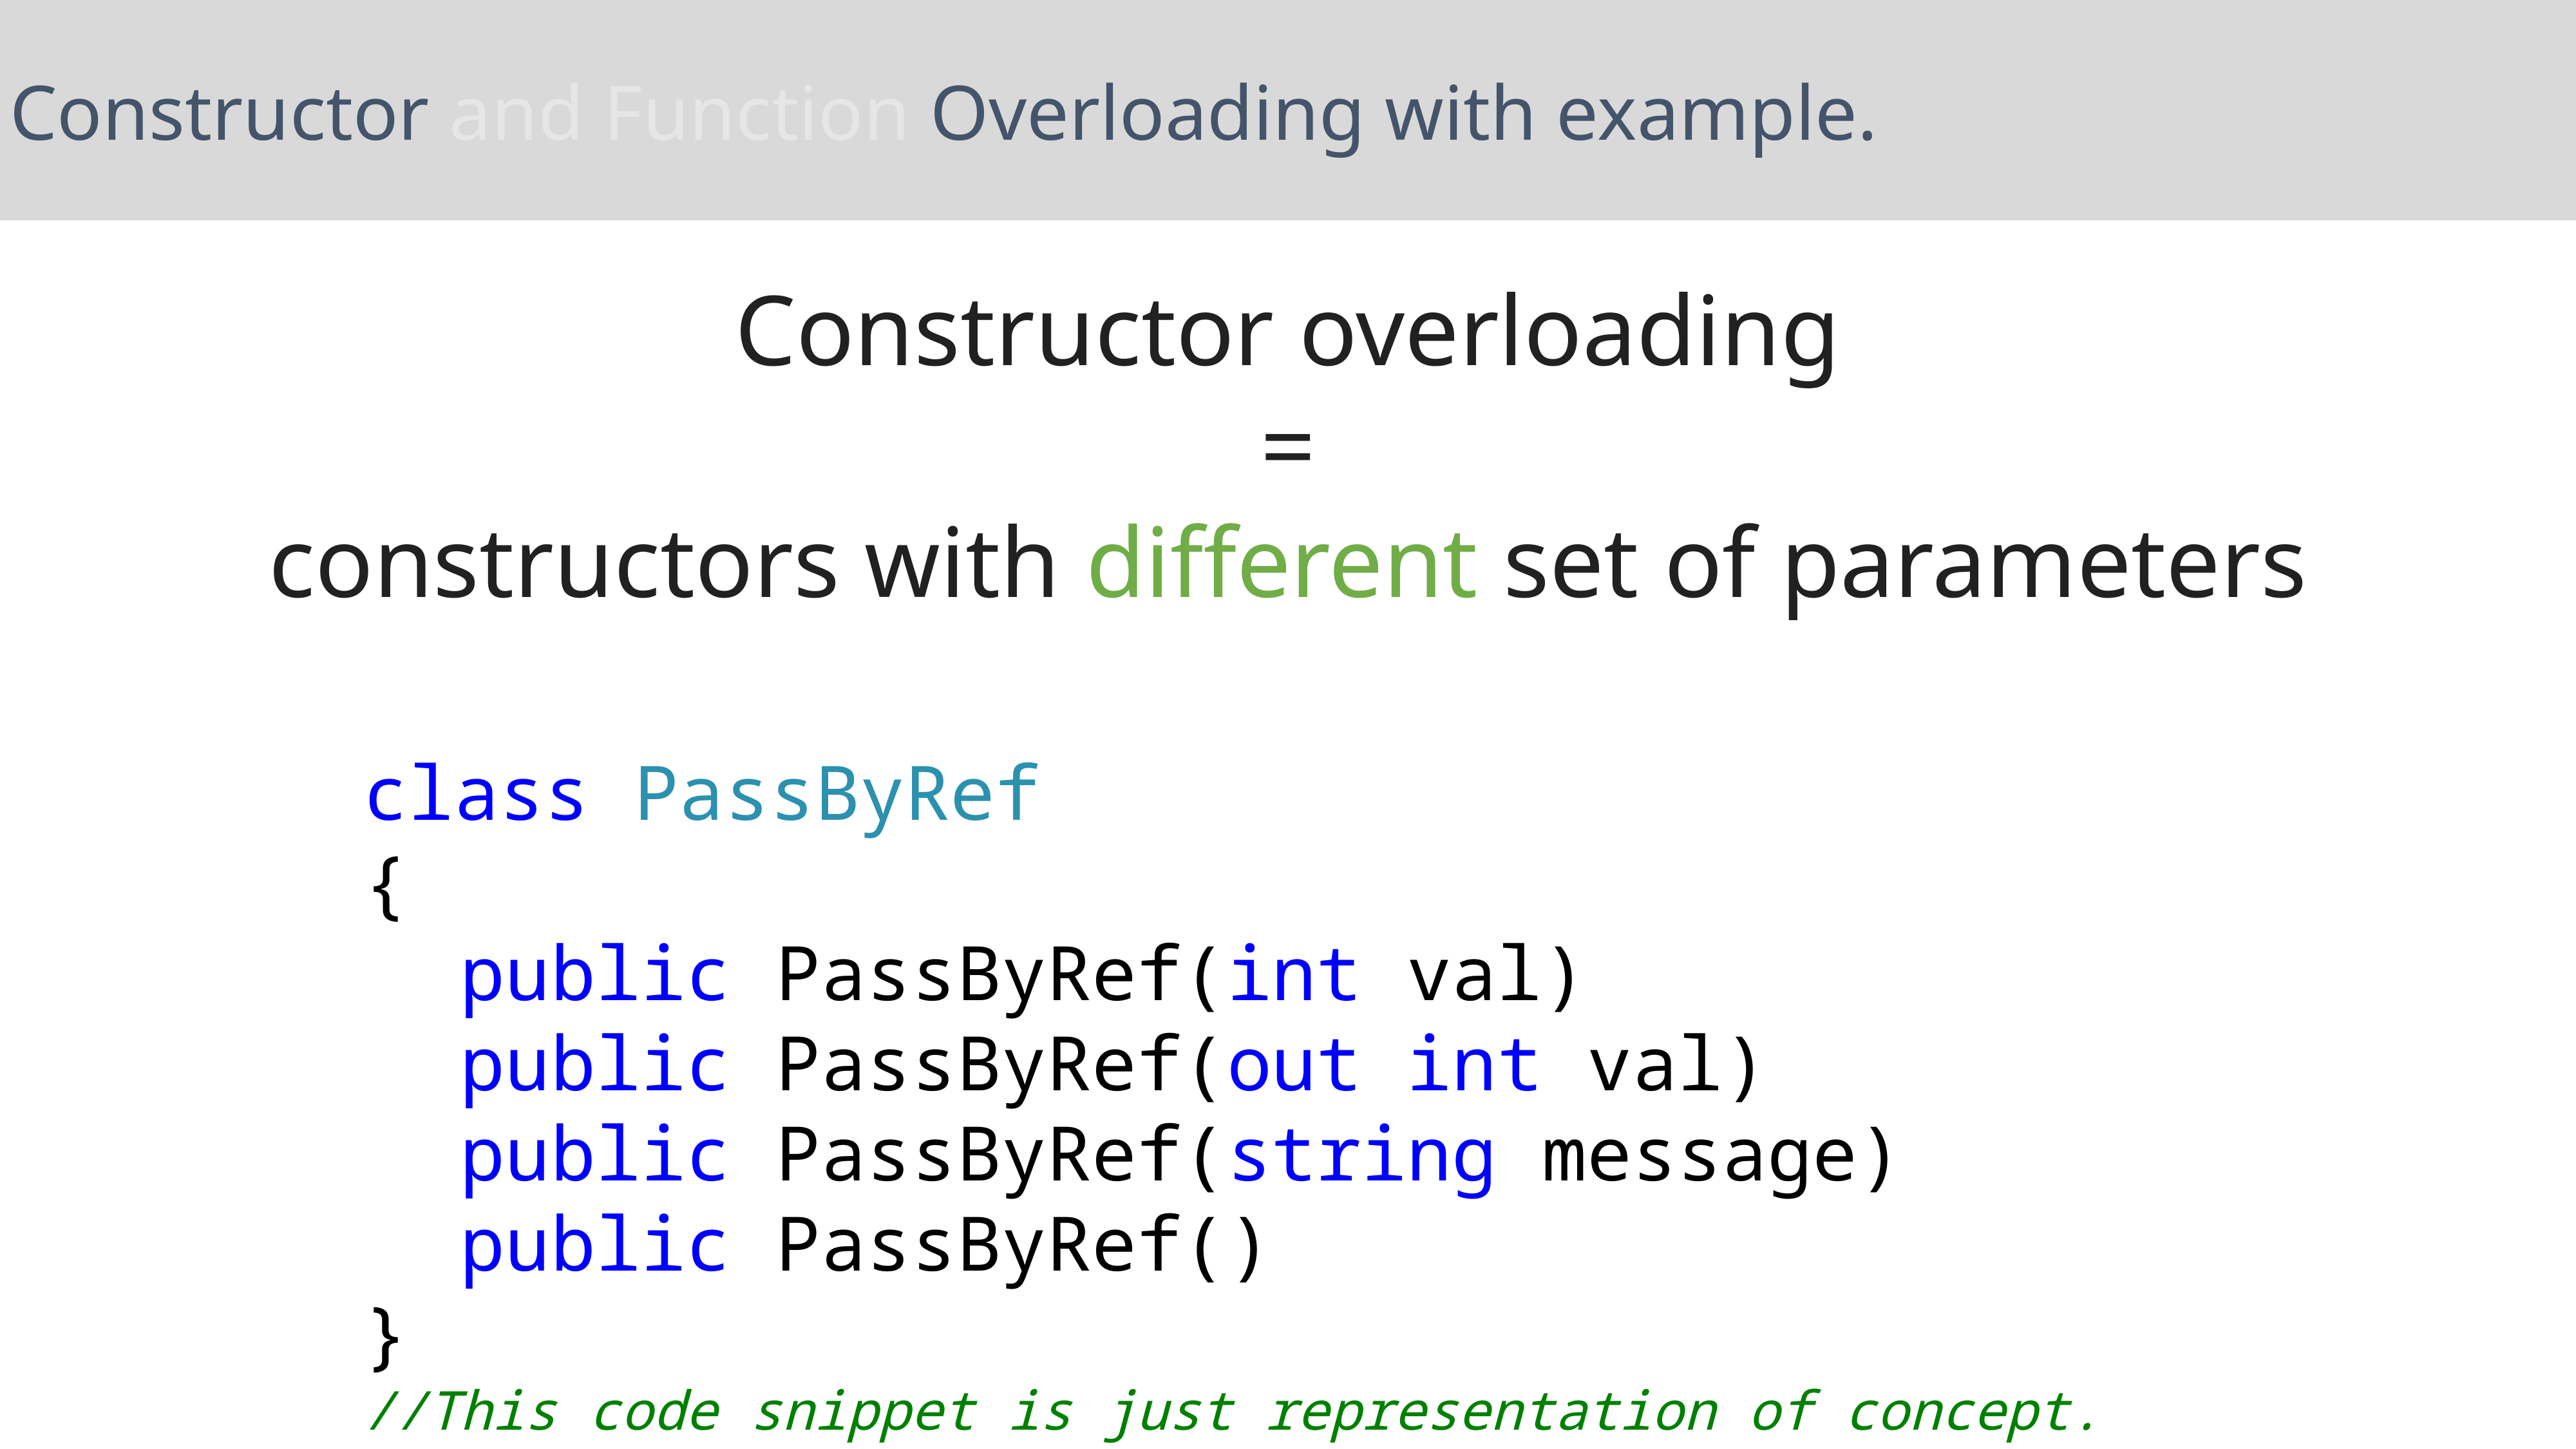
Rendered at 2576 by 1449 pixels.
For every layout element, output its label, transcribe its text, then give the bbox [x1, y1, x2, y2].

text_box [0, 0, 2576, 221]
text_box class PassByRef { public PassByRef(int val) public PassByRef(out int val) public PassByRef(string message) public PassByRef() } //This code snippet is just representation of concept. [354, 740, 2355, 1446]
text_box Constructor overloading = constructors with different set of parameters [259, 264, 2317, 621]
